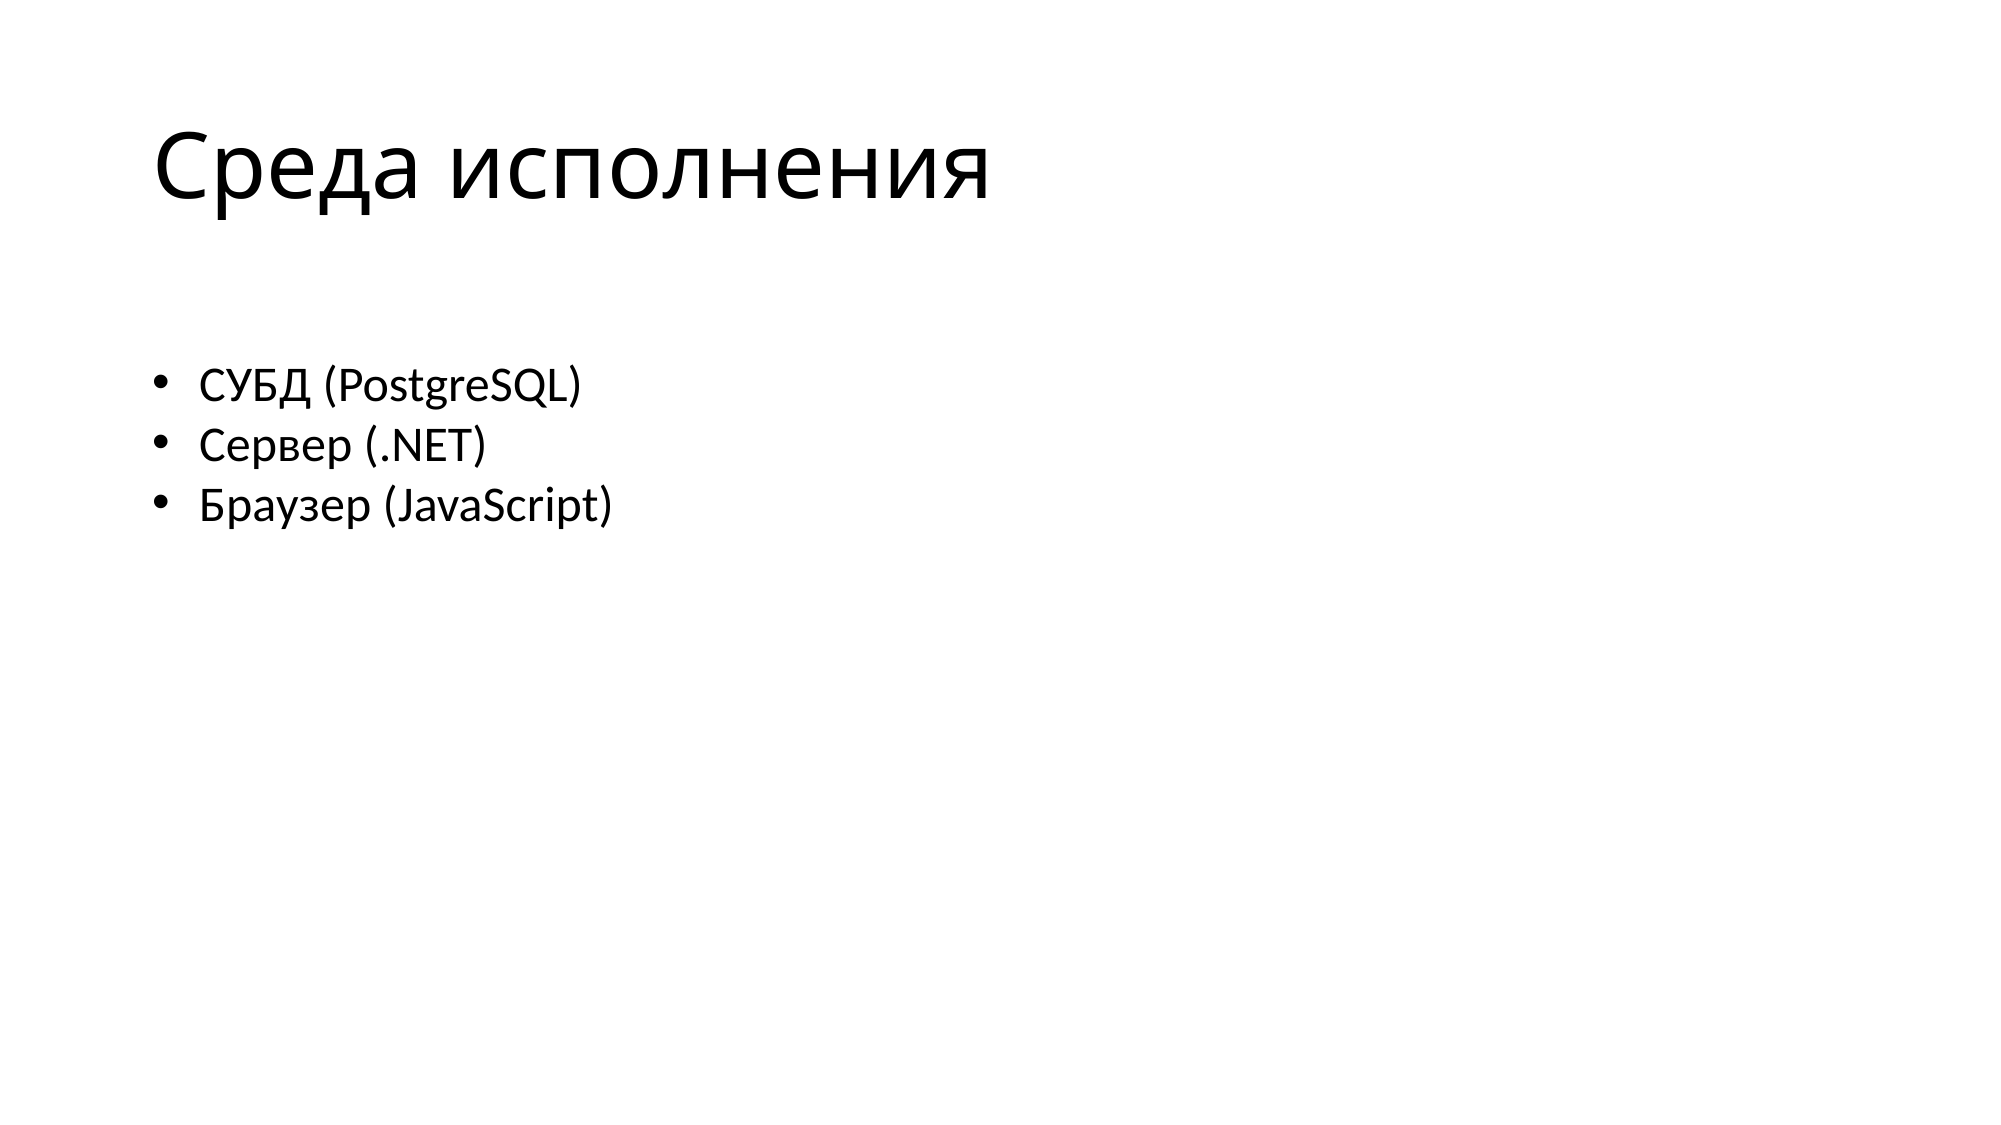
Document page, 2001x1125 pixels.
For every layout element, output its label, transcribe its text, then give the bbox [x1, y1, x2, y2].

text_box СУБД (PostgreSQL) Сервер (.NET) Браузер (JavaScript) [137, 343, 1863, 539]
title Среда исполнения [137, 59, 1863, 278]
